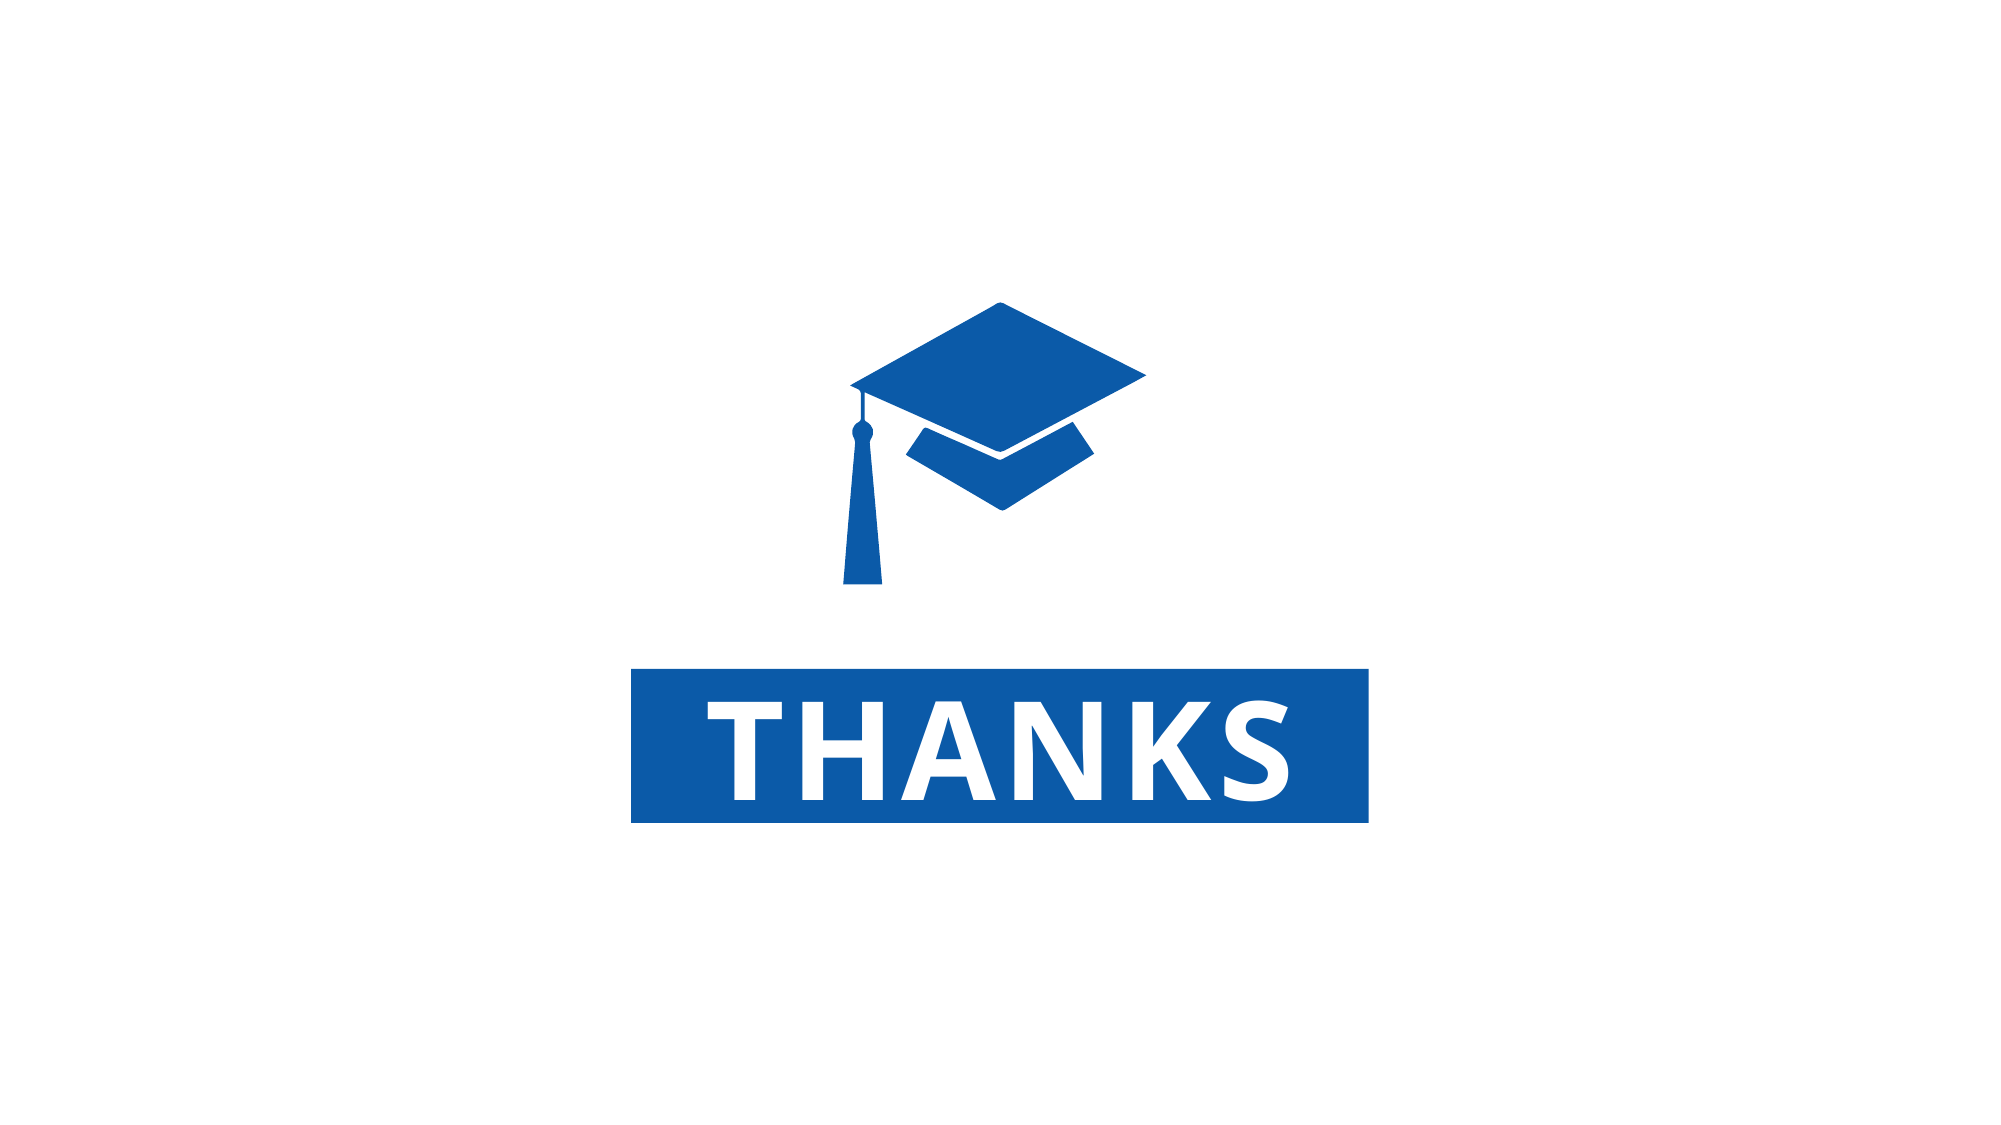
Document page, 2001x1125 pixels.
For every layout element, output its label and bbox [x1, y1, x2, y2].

text_box [631, 302, 1369, 823]
